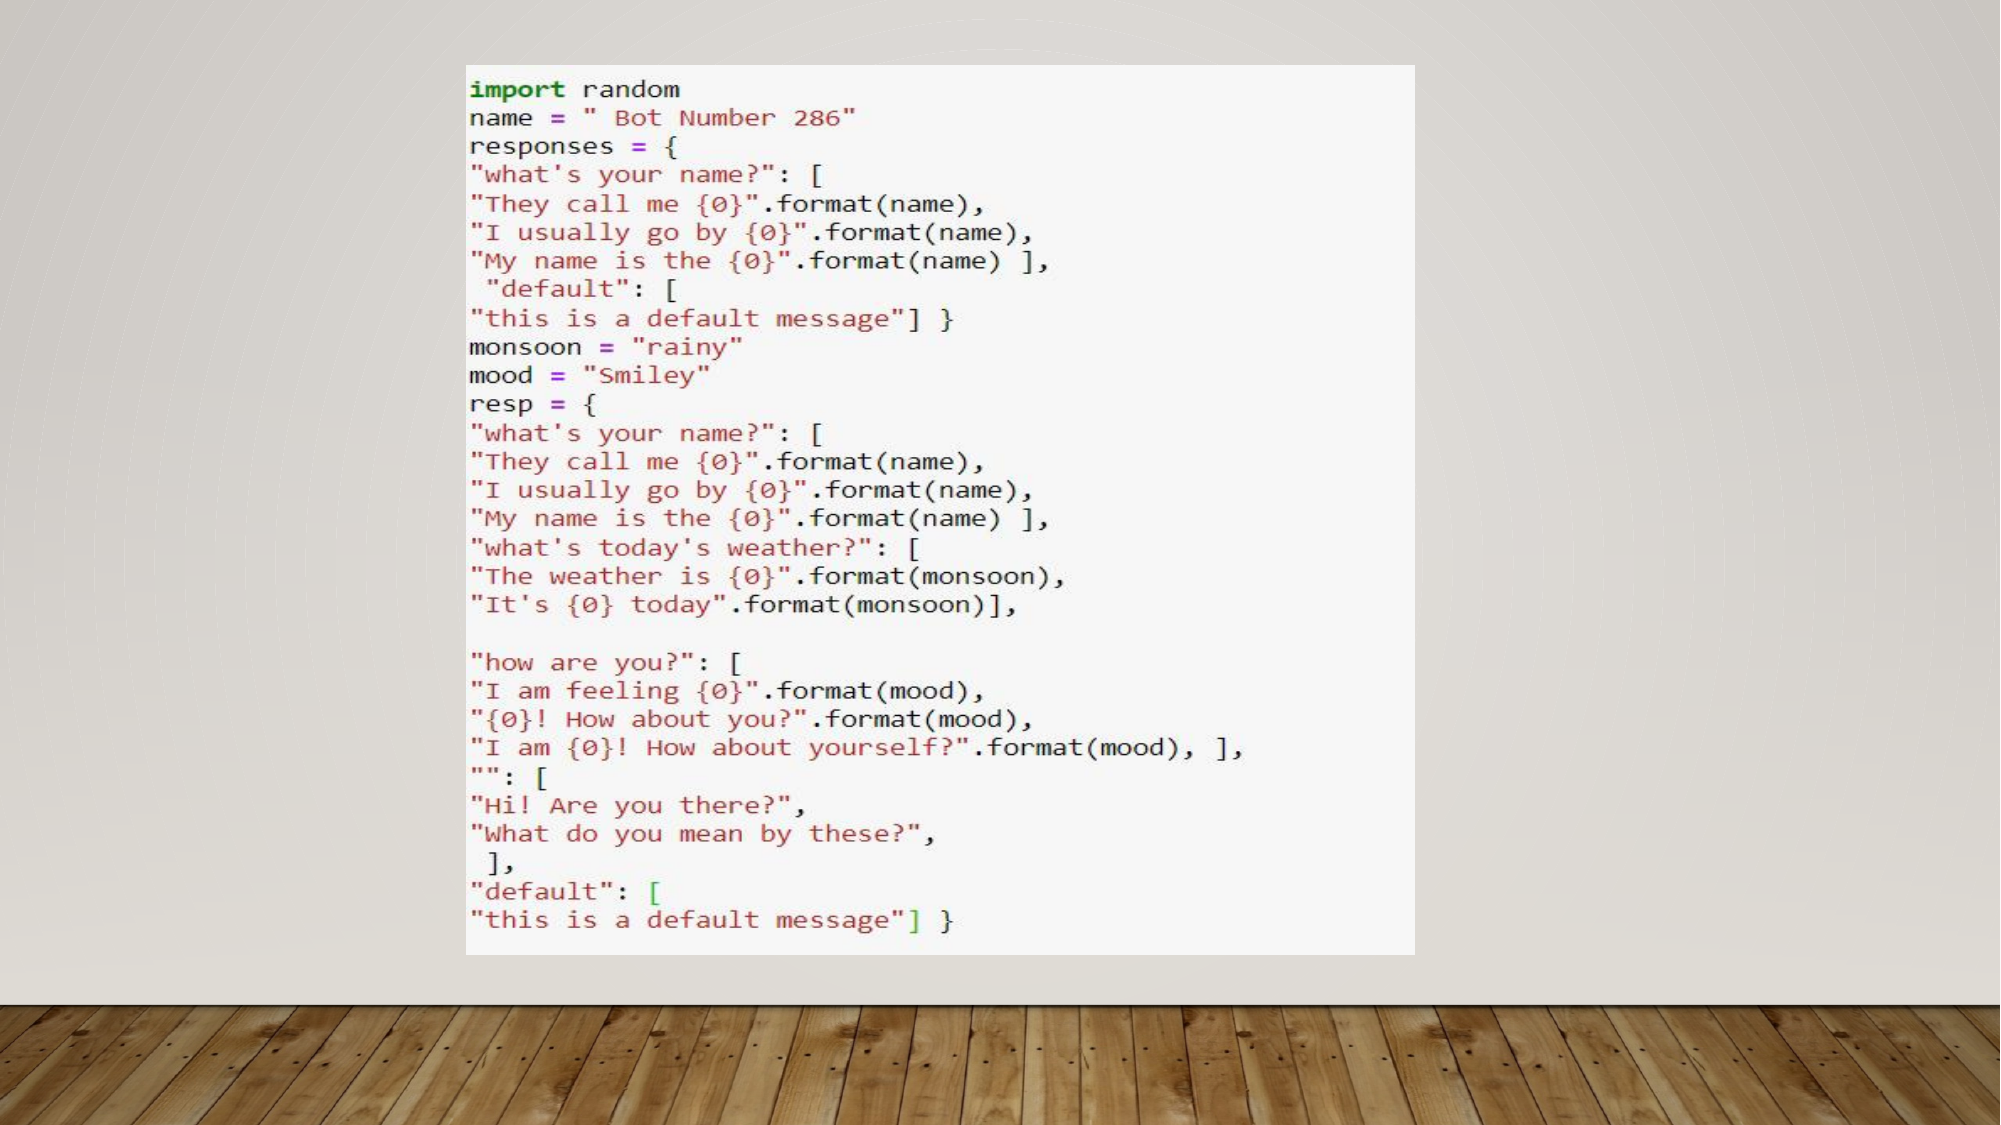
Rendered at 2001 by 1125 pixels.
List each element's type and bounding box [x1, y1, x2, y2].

picture [466, 65, 1415, 955]
picture [0, 1005, 2000, 1125]
